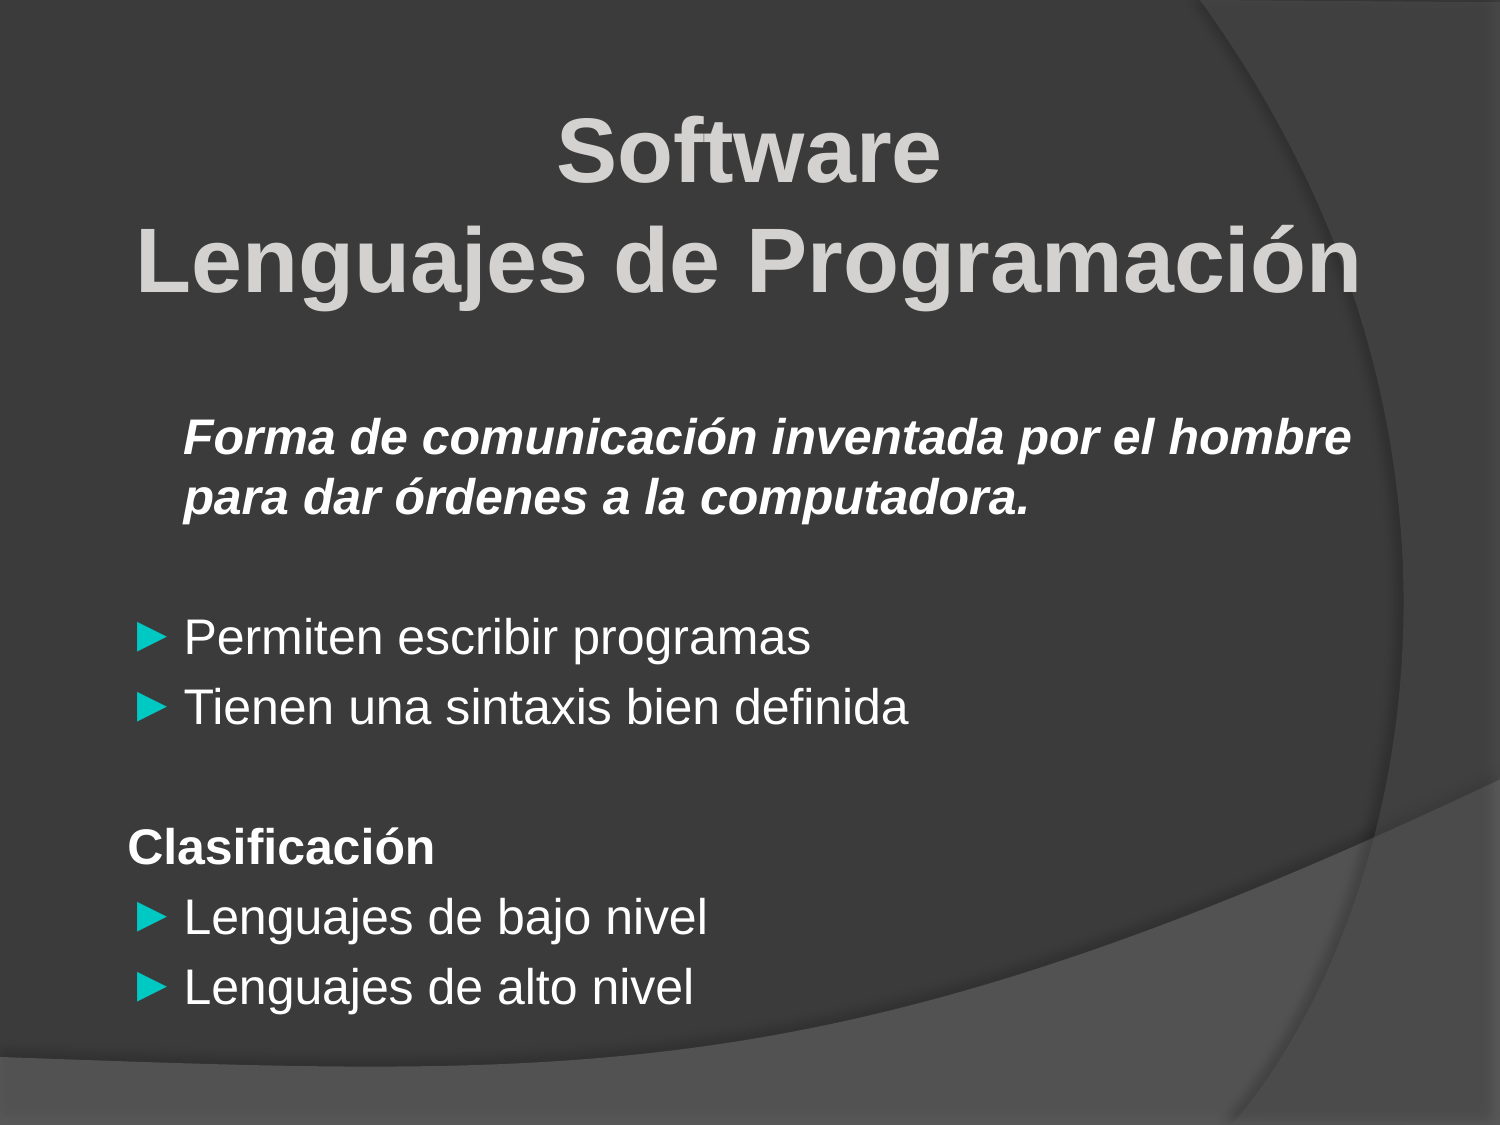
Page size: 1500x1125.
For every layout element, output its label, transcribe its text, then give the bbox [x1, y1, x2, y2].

text_box Software Lenguajes de Programación [112, 61, 1388, 318]
text_box Forma de comunicación inventada por el hombre para dar órdenes a la computadora. Permiten escribir programas Tienen una sintaxis bien definida Clasificación Lenguajes de bajo nivel Lenguajes de alto nivel [112, 397, 1388, 1073]
